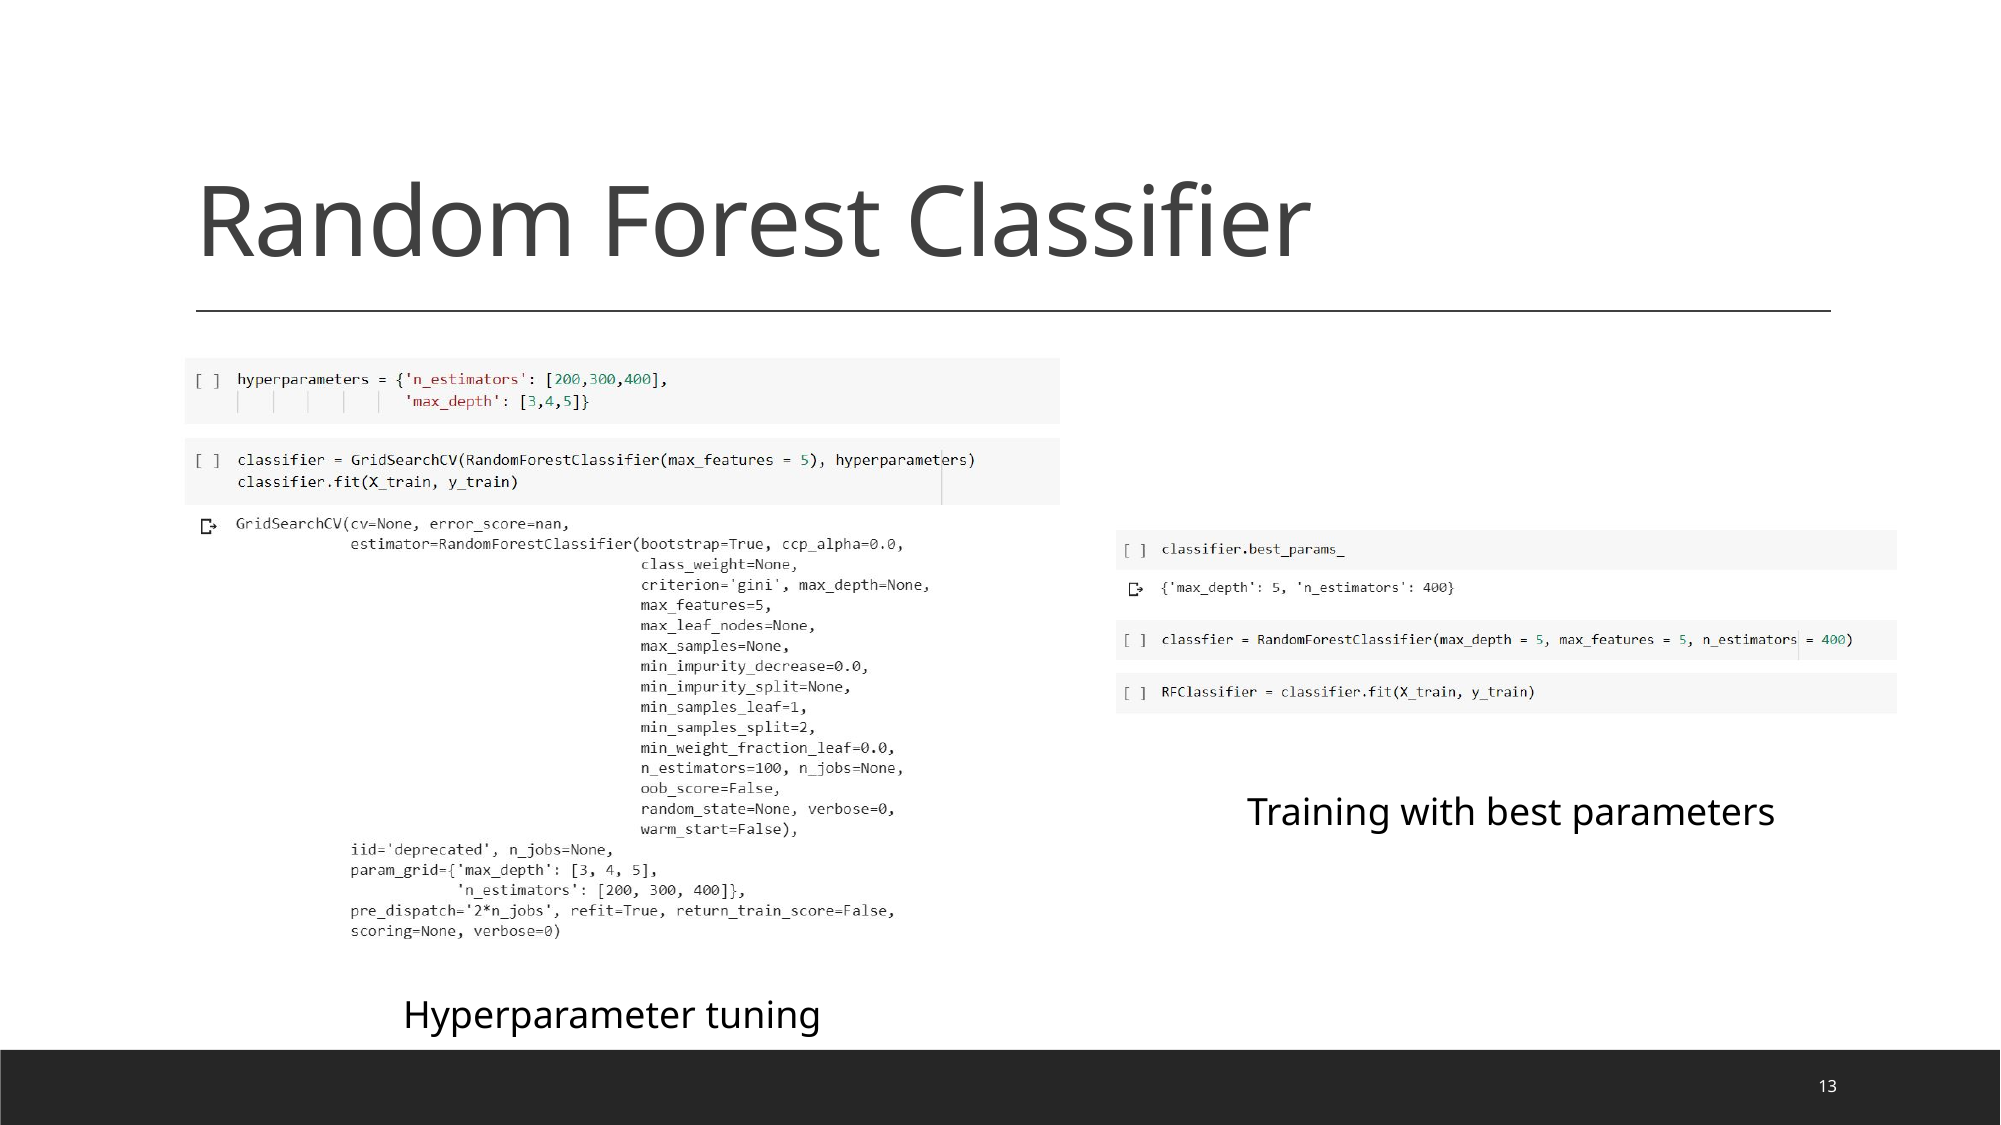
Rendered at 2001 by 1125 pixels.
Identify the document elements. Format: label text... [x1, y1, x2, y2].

picture [1116, 523, 1898, 723]
text_box Hyperparameter tuning [0, 983, 1274, 1044]
slide_number 13 [1803, 1057, 1932, 1118]
text_box Training with best parameters [1067, 780, 2000, 840]
title Random Forest Classifier [180, 47, 1830, 285]
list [179, 355, 1060, 944]
